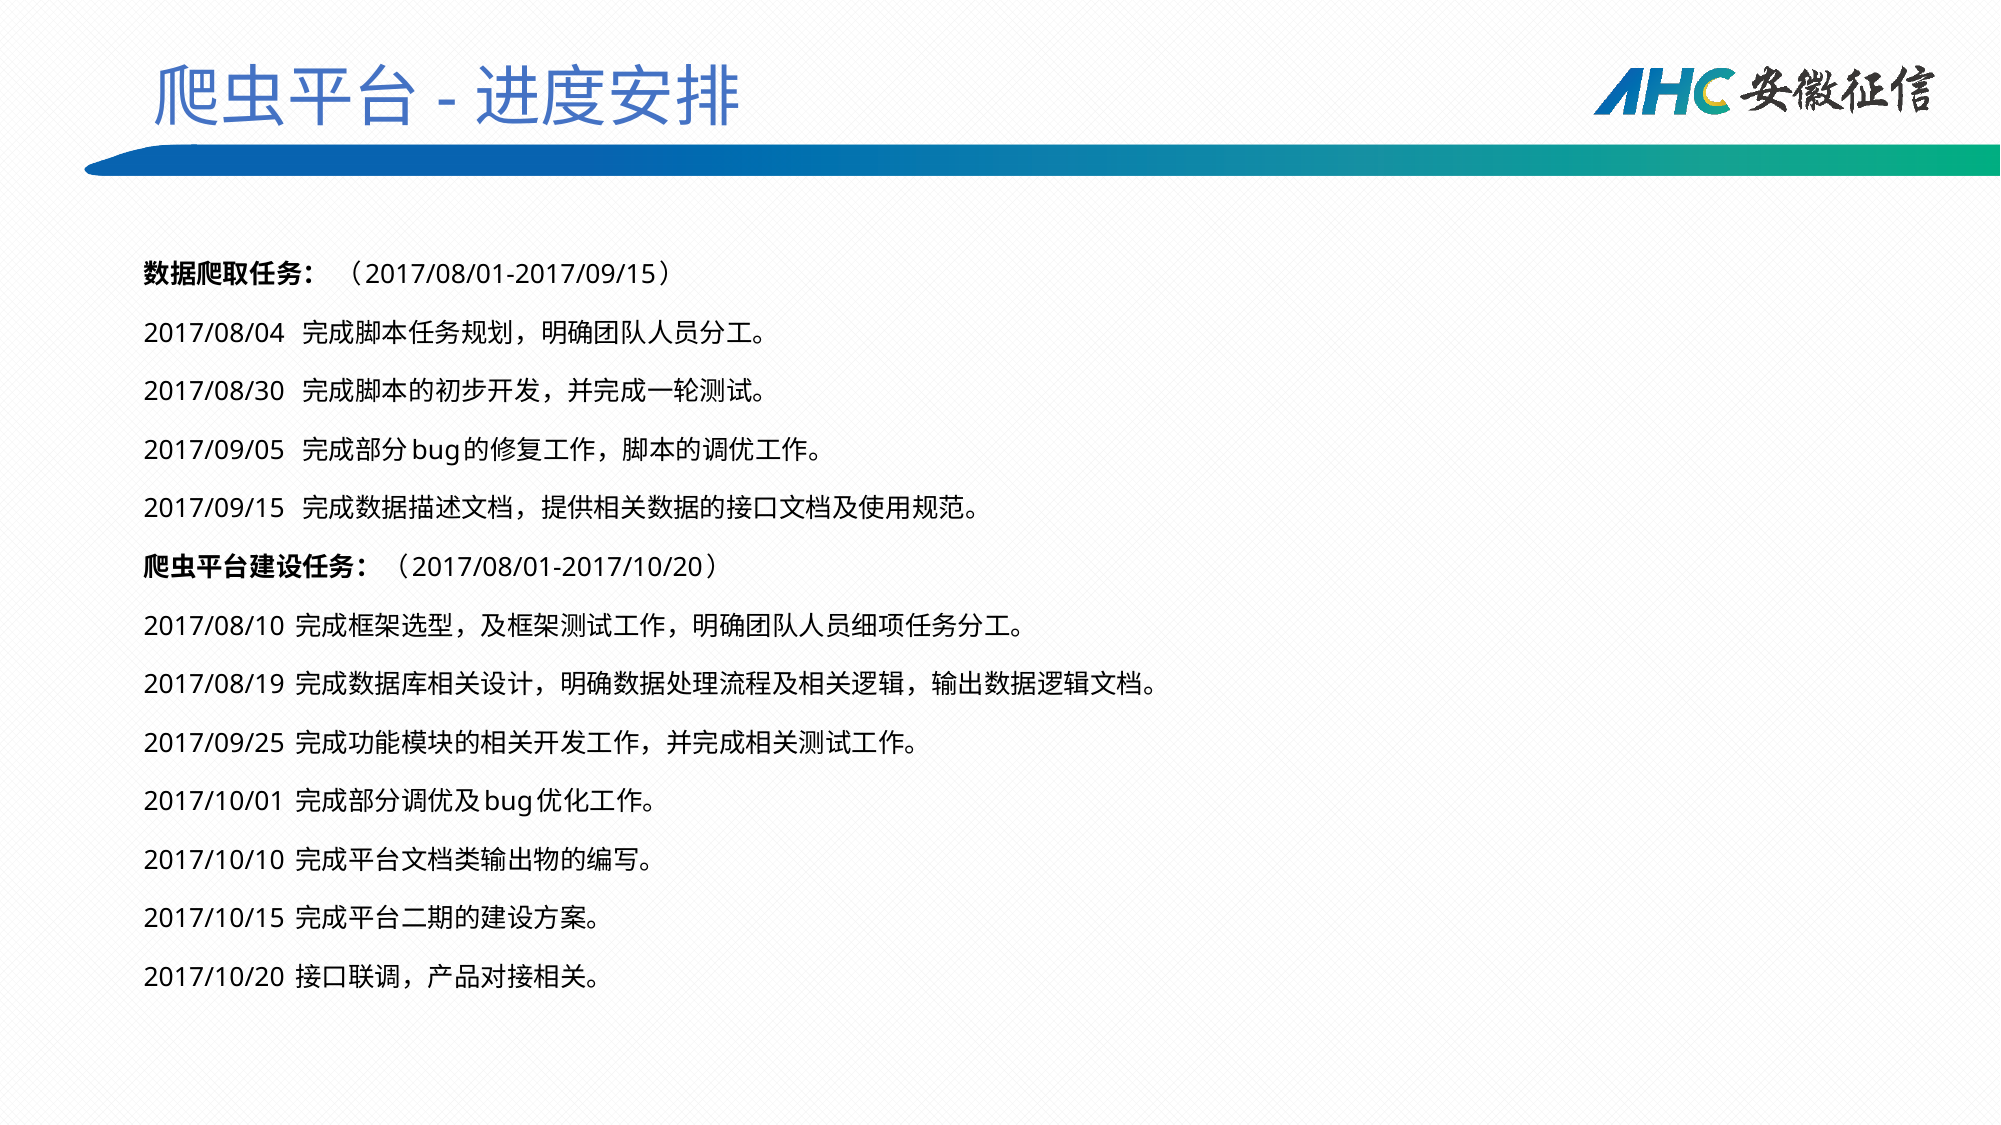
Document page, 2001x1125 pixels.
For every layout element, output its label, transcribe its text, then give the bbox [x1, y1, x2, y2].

picture [43, 57, 2000, 207]
text_box 爬虫平台-进度安排 [138, 45, 756, 113]
list 数据爬取任务： （2017/08/01-2017/09/15） 2017/08/04 完成脚本任务规划，明确团队人员分工。 2017/08/30 完成脚本的初步开发，并完成一轮测试。 2017/09/05 完成部分bug的修复工作，脚本的调优工作。 2017/09/15 完成数据描述文档，提供相关数据的接口文档及使用规范。 爬虫平台建设任务：（2017/08/01-2017/10/20） 2017/08/10 完成框架选型，及框架测试工作，明确团队人员细项任务分工。 2017/08/19 完成数据库相关设计，明确数据处理流程及相关逻辑，输出数据逻辑文档。 2017/09/25 完成功能模块的相关开发工作，并完成相关测试工作。 2017/10/01 完成部分调优及bug优化工作。 2017/10/10 完成平台文档类输出物的编写。 2017/10/15 完成平台二期的建设方案。 2017/10/20 接口联调，产品对接相关。 [128, 233, 1854, 1001]
